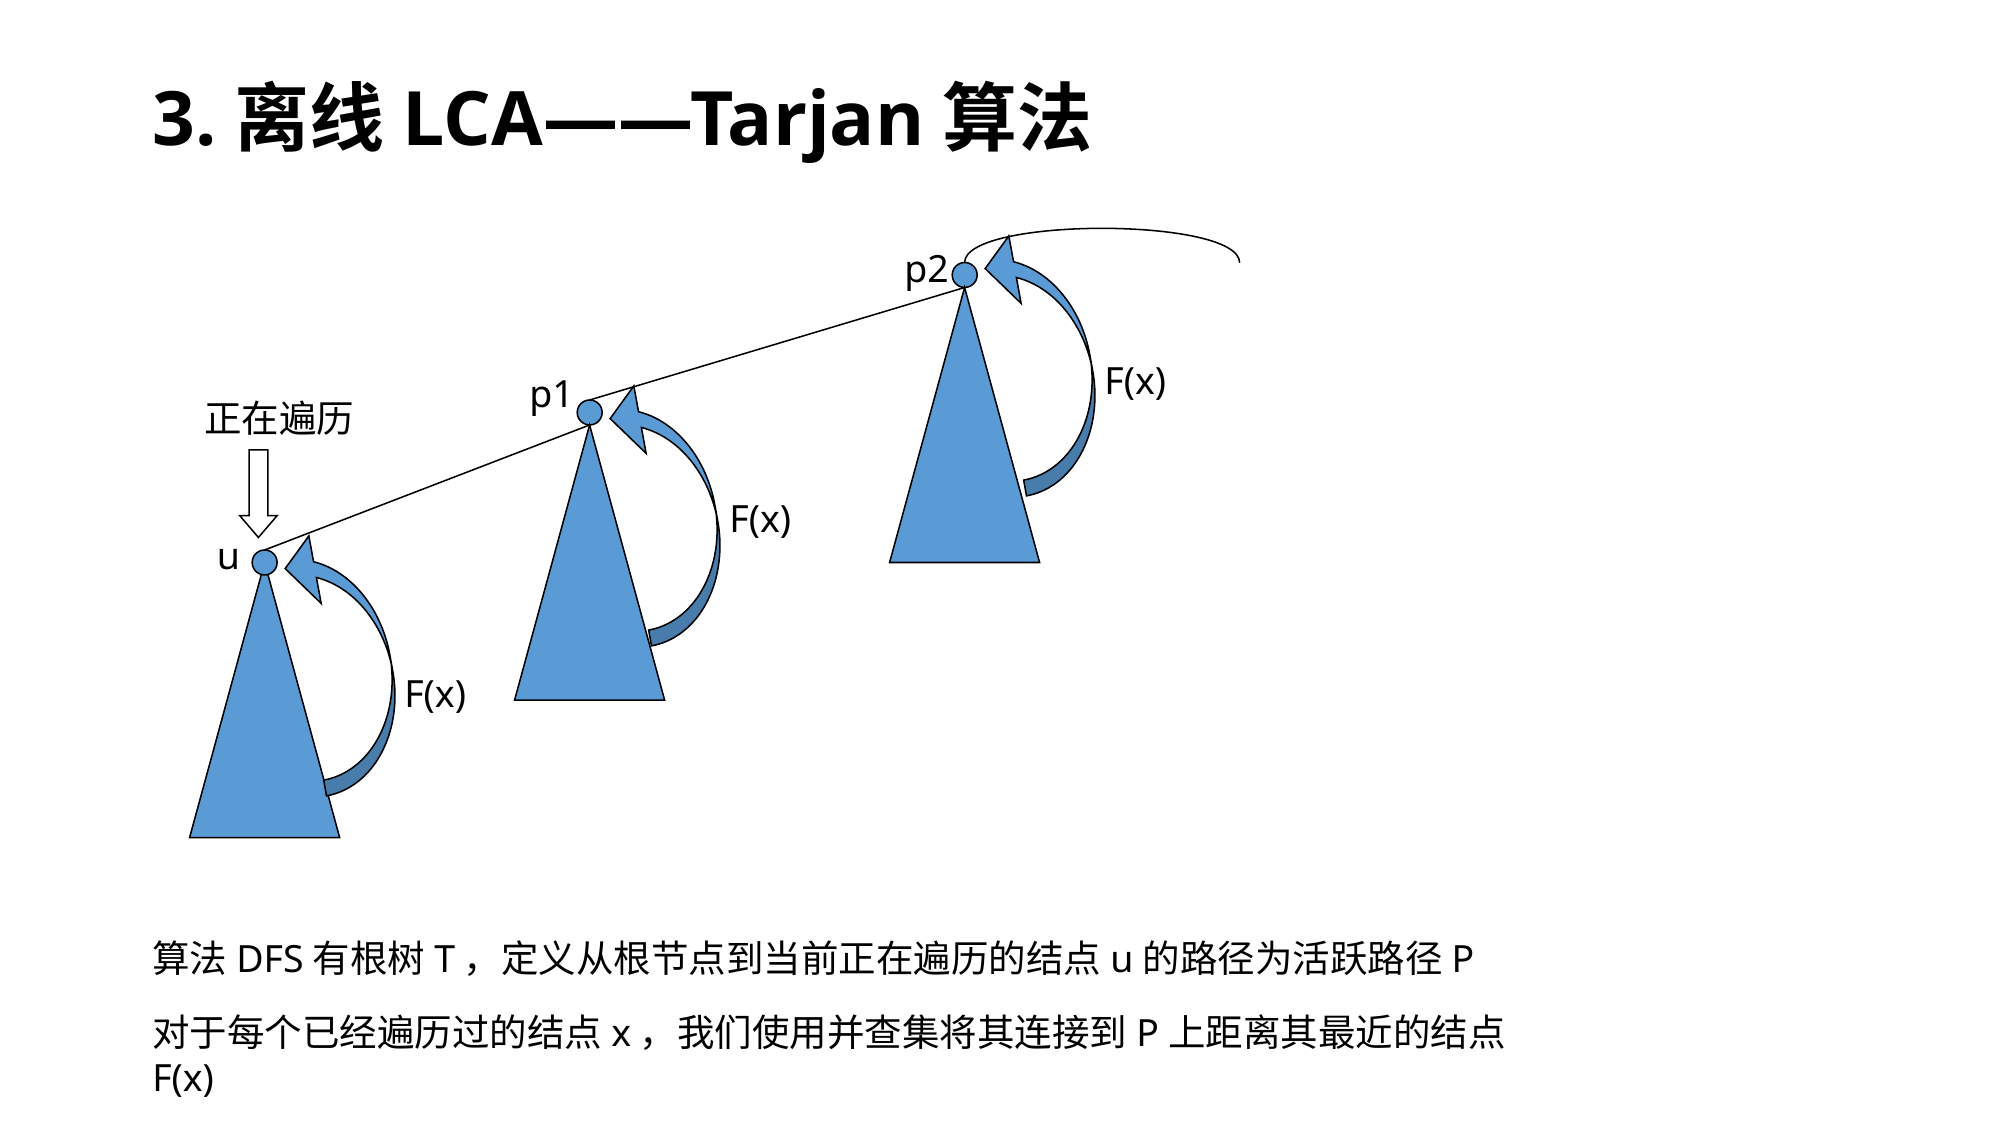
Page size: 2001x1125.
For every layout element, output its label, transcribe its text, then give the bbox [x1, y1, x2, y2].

text_box [985, 235, 1089, 356]
text_box [303, 586, 322, 604]
text_box [239, 449, 278, 524]
text_box 算法DFS有根树T，定义从根节点到当前正在遍历的结点u的路径为活跃路径P [137, 927, 1574, 987]
text_box F(x) [1089, 349, 1203, 410]
text_box [889, 298, 1040, 563]
text_box 对于每个已经遍历过的结点x，我们使用并查集将其连接到P上距离其最近的结点F(x) [137, 1001, 1574, 1106]
text_box F(x) [714, 487, 828, 548]
text_box [514, 425, 665, 701]
text_box 正在遍历 [189, 387, 415, 448]
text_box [202, 524, 353, 586]
text_box [337, 584, 392, 662]
text_box p2 [889, 237, 990, 298]
text_box F(x) [389, 662, 503, 723]
text_box [189, 586, 340, 838]
title 3.离线LCA——Tarjan算法 [137, 38, 1113, 193]
text_box p1 [514, 362, 615, 423]
text_box [610, 385, 714, 506]
